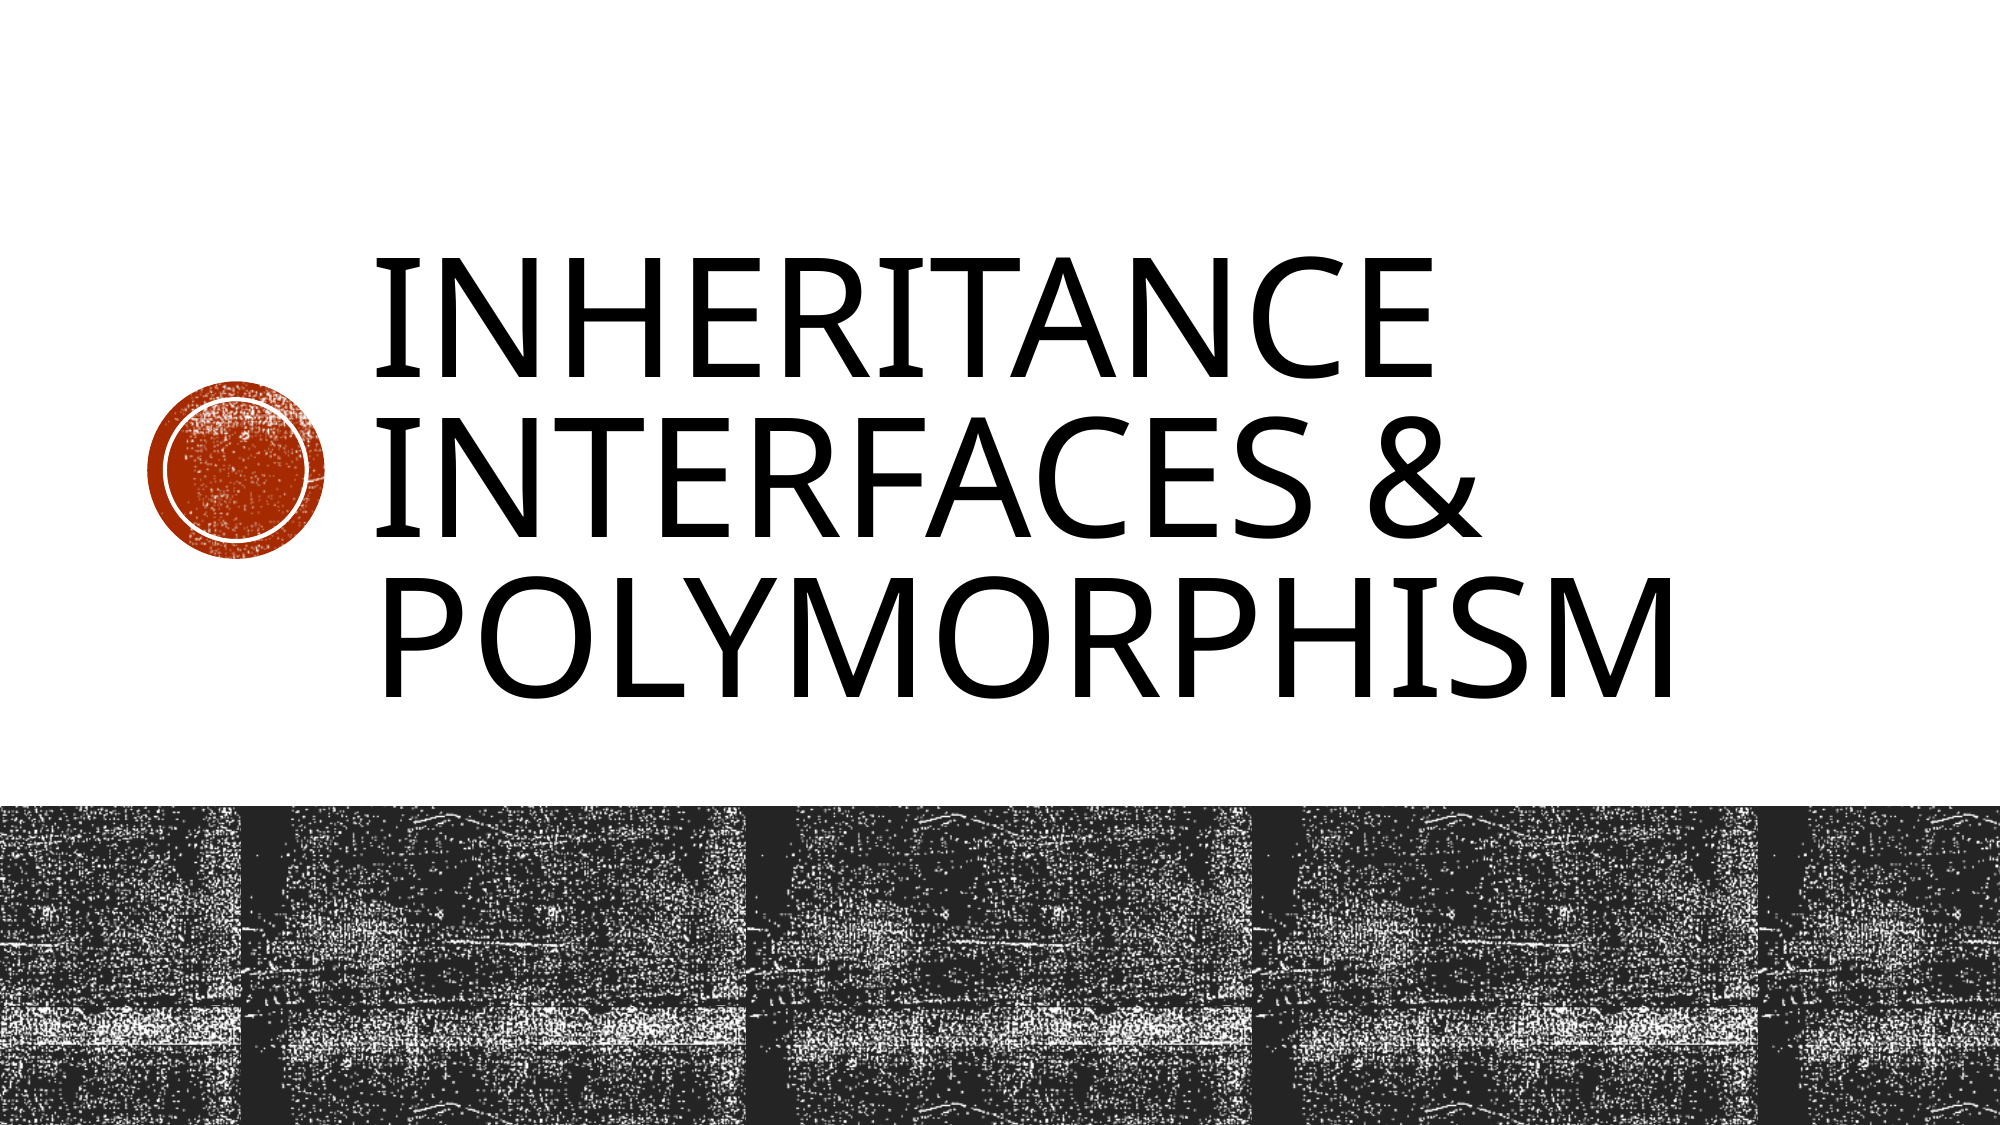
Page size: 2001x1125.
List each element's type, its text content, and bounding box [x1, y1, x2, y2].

title INHERITANCE INTERFACES & POLYMORPHISM [355, 201, 1878, 779]
